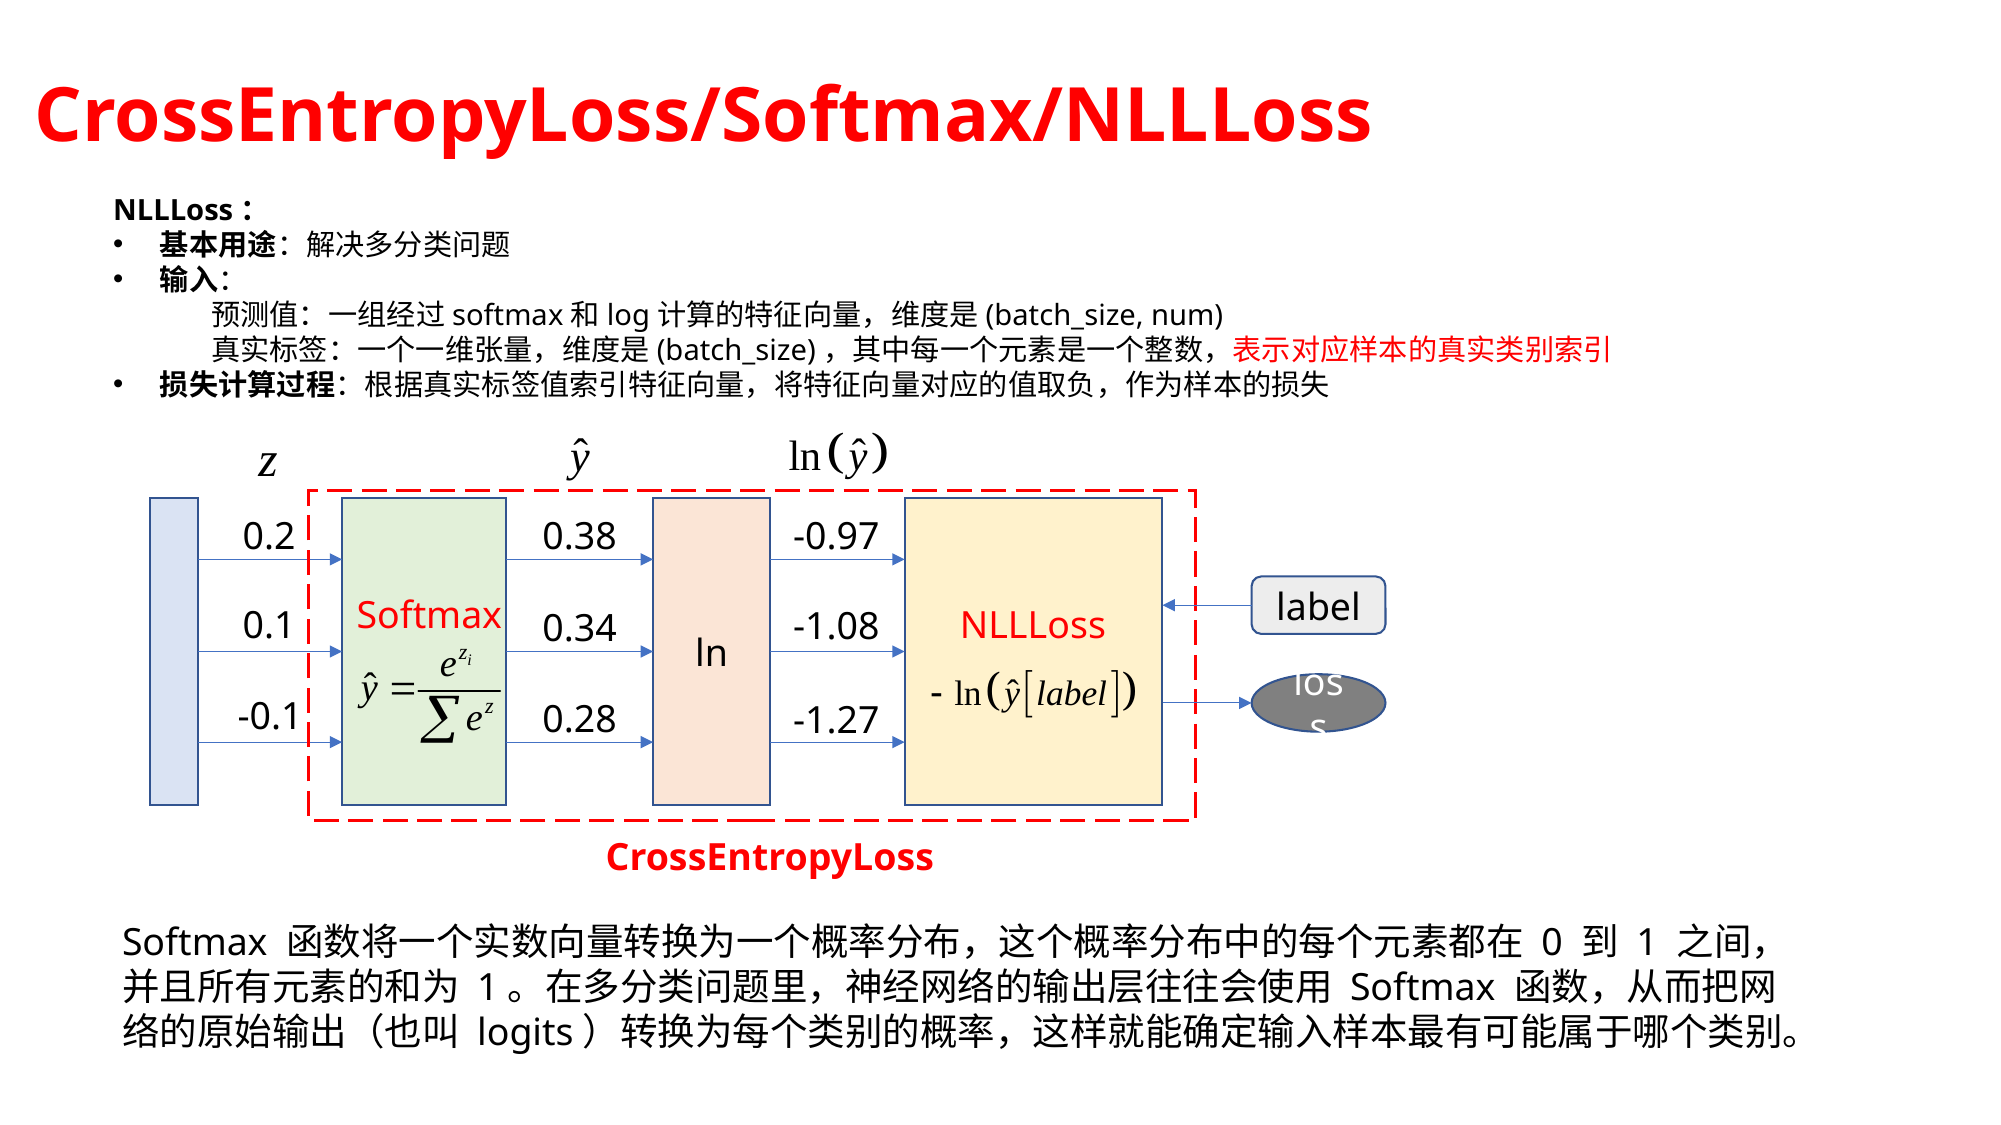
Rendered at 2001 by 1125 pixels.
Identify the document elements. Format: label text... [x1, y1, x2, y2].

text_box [248, 443, 290, 485]
text_box [149, 497, 199, 806]
text_box 0.2 [228, 504, 308, 559]
text_box Softmax 函数将一个实数向量转换为一个概率分布，这个概率分布中的每个元素都在 0 到 1 之间，并且所有元素的和为 1。在多分类问题里，神经网络的输出层往往会使用 Softmax 函数，从而把网络的原始输出（也叫 logits）转换为每个类别的概率，这样就能确定输入样本最有可能属于哪个类别。 [107, 910, 1817, 1061]
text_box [559, 431, 600, 491]
text_box CrossEntropyLoss/Softmax/NLLLoss [19, 59, 1389, 164]
text_box CrossEntropyLoss [590, 825, 950, 886]
text_box 0.1 [228, 593, 308, 651]
text_box -0.1 [222, 684, 308, 742]
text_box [782, 424, 893, 496]
text_box [308, 489, 1196, 821]
text_box NLLLoss： 基本用途：解决多分类问题 输入： 预测值：一组经过softmax和log计算的特征向量，维度是(batch_size, num) 真实标签：一个一维张量，维度是(batch_size)，其中每一个元素是一个整数，表示对应样本的真实类别索引 损失计算过程：根据真实标签值索引特征向量，将特征向量对应的值取负，作为样本的损失 [98, 184, 1697, 409]
text_box loss [1250, 673, 1387, 733]
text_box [925, 664, 1141, 730]
text_box Softmax [341, 583, 517, 644]
text_box 0.2 [228, 560, 308, 565]
text_box label [1250, 575, 1387, 635]
text_box NLLLoss [945, 593, 1122, 654]
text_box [351, 633, 508, 752]
